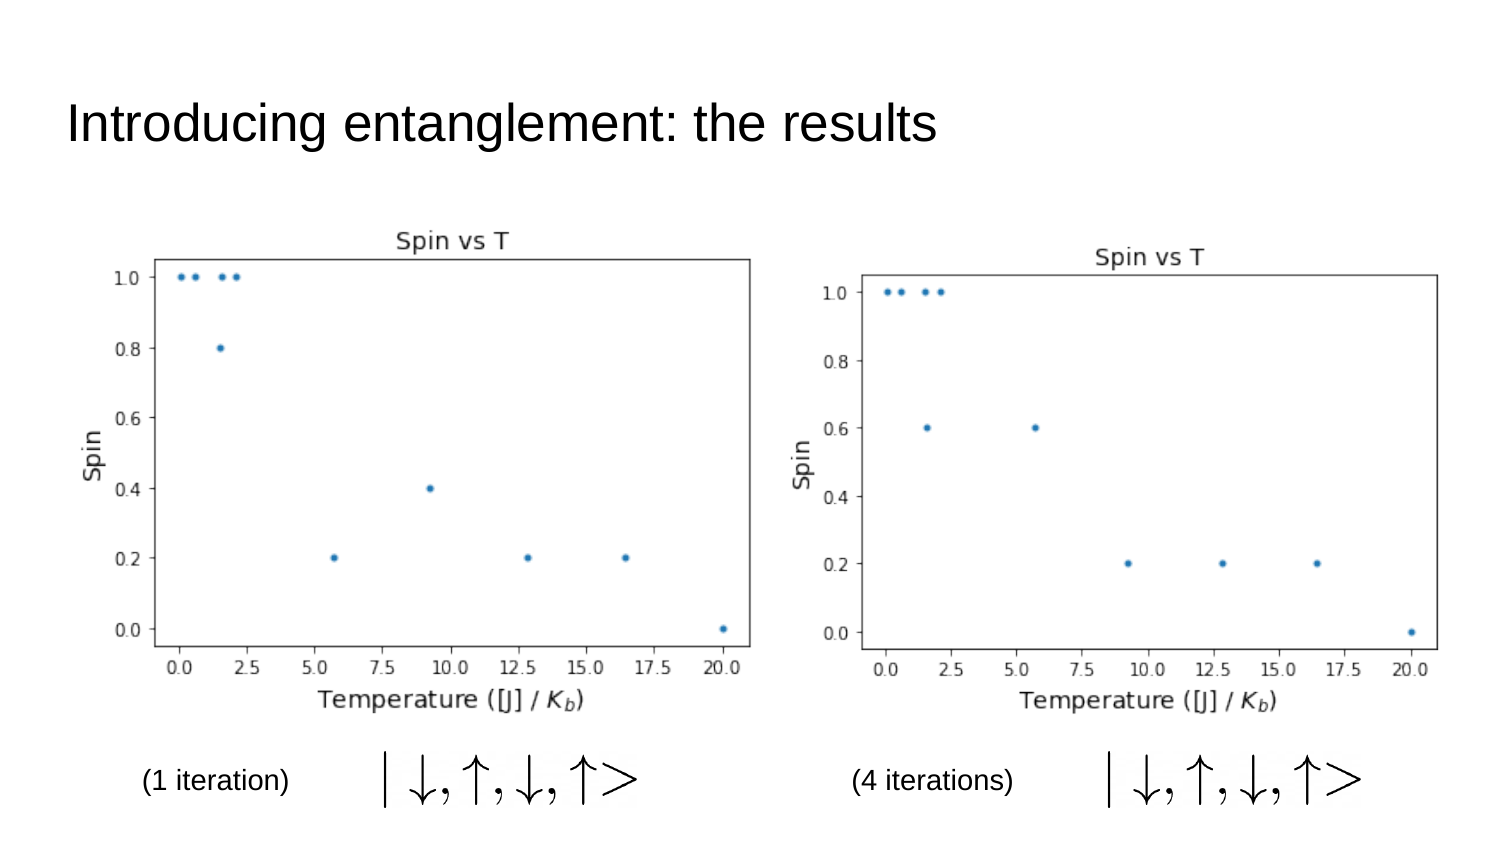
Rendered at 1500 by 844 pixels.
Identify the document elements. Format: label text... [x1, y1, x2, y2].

picture [69, 218, 763, 729]
text_box (4 iterations) [836, 746, 1205, 812]
picture [1107, 751, 1362, 809]
picture [779, 235, 1450, 729]
picture [382, 751, 637, 809]
text_box (1 iteration) [126, 737, 496, 811]
title Introducing entanglement: the results [51, 72, 1449, 167]
